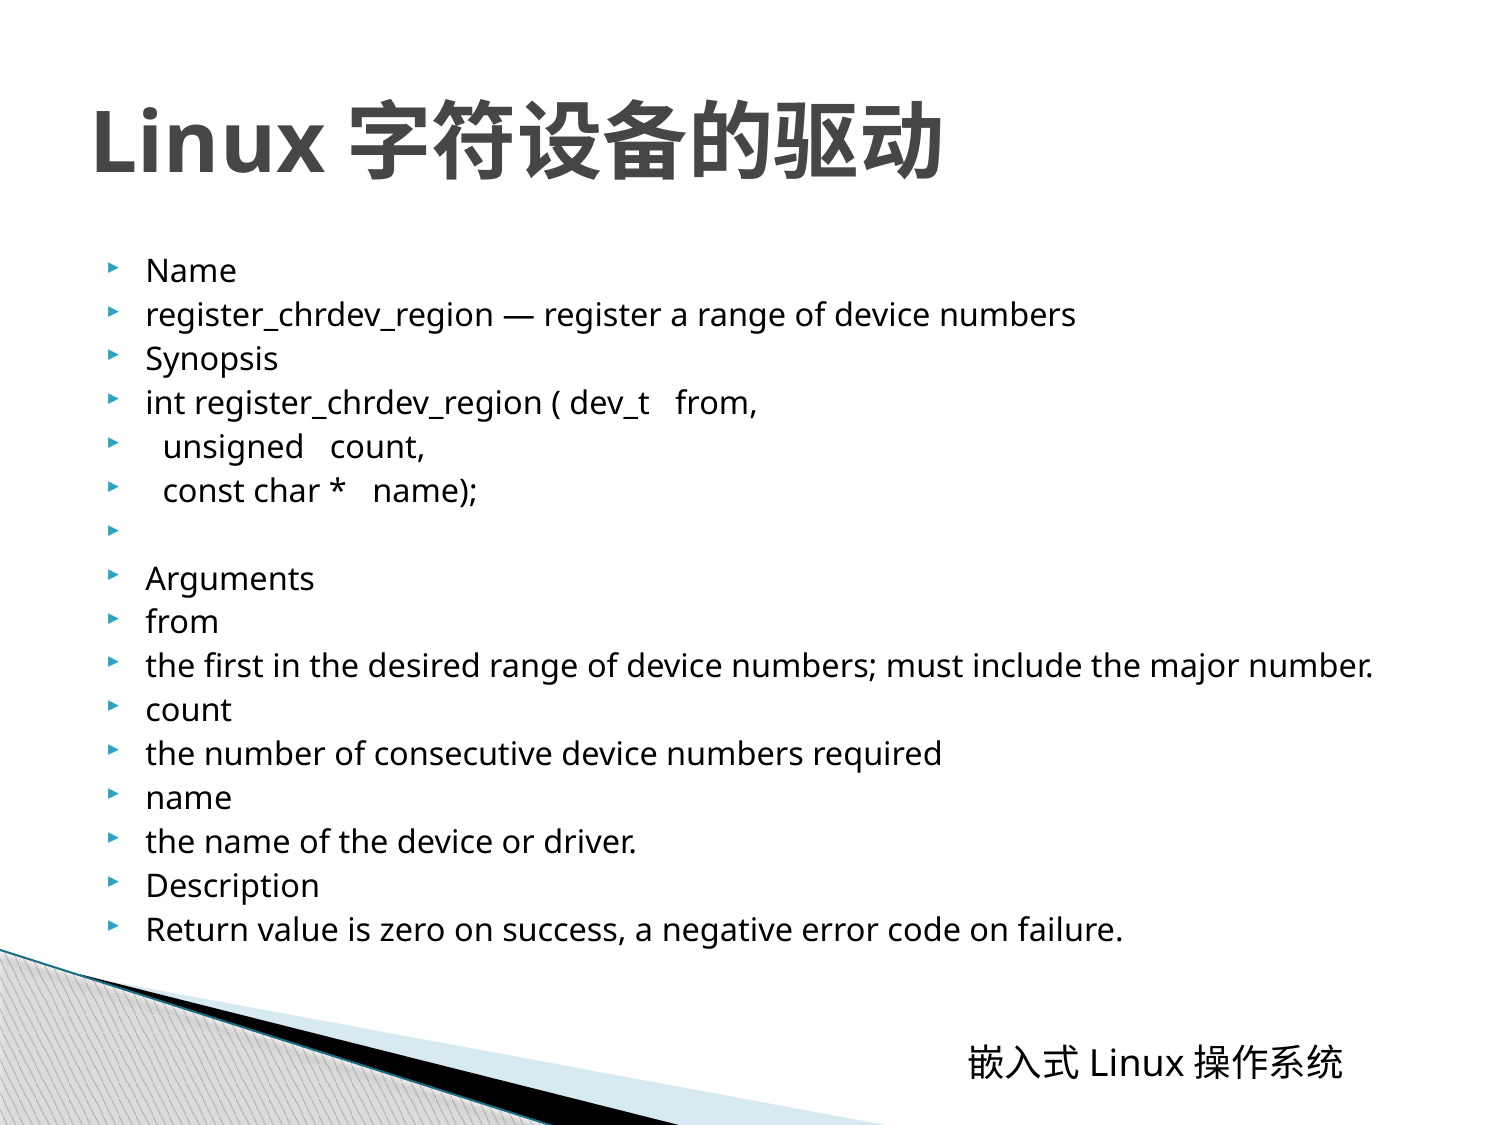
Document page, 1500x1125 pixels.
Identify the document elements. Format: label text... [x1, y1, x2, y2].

title Linux字符设备的驱动 [75, 45, 1425, 233]
list Name register_chrdev_region — register a range of device numbers Synopsis int register_chrdev_region ( dev_t from, unsigned count, const char * name); Arguments from the first in the desired range of device numbers; must include the major number. count the number of consecutive device numbers required name the name of the device or driver. Description Return value is zero on success, a negative error code on failure. [75, 243, 1425, 986]
text_box 嵌入式Linux操作系统 [867, 1031, 1430, 1091]
